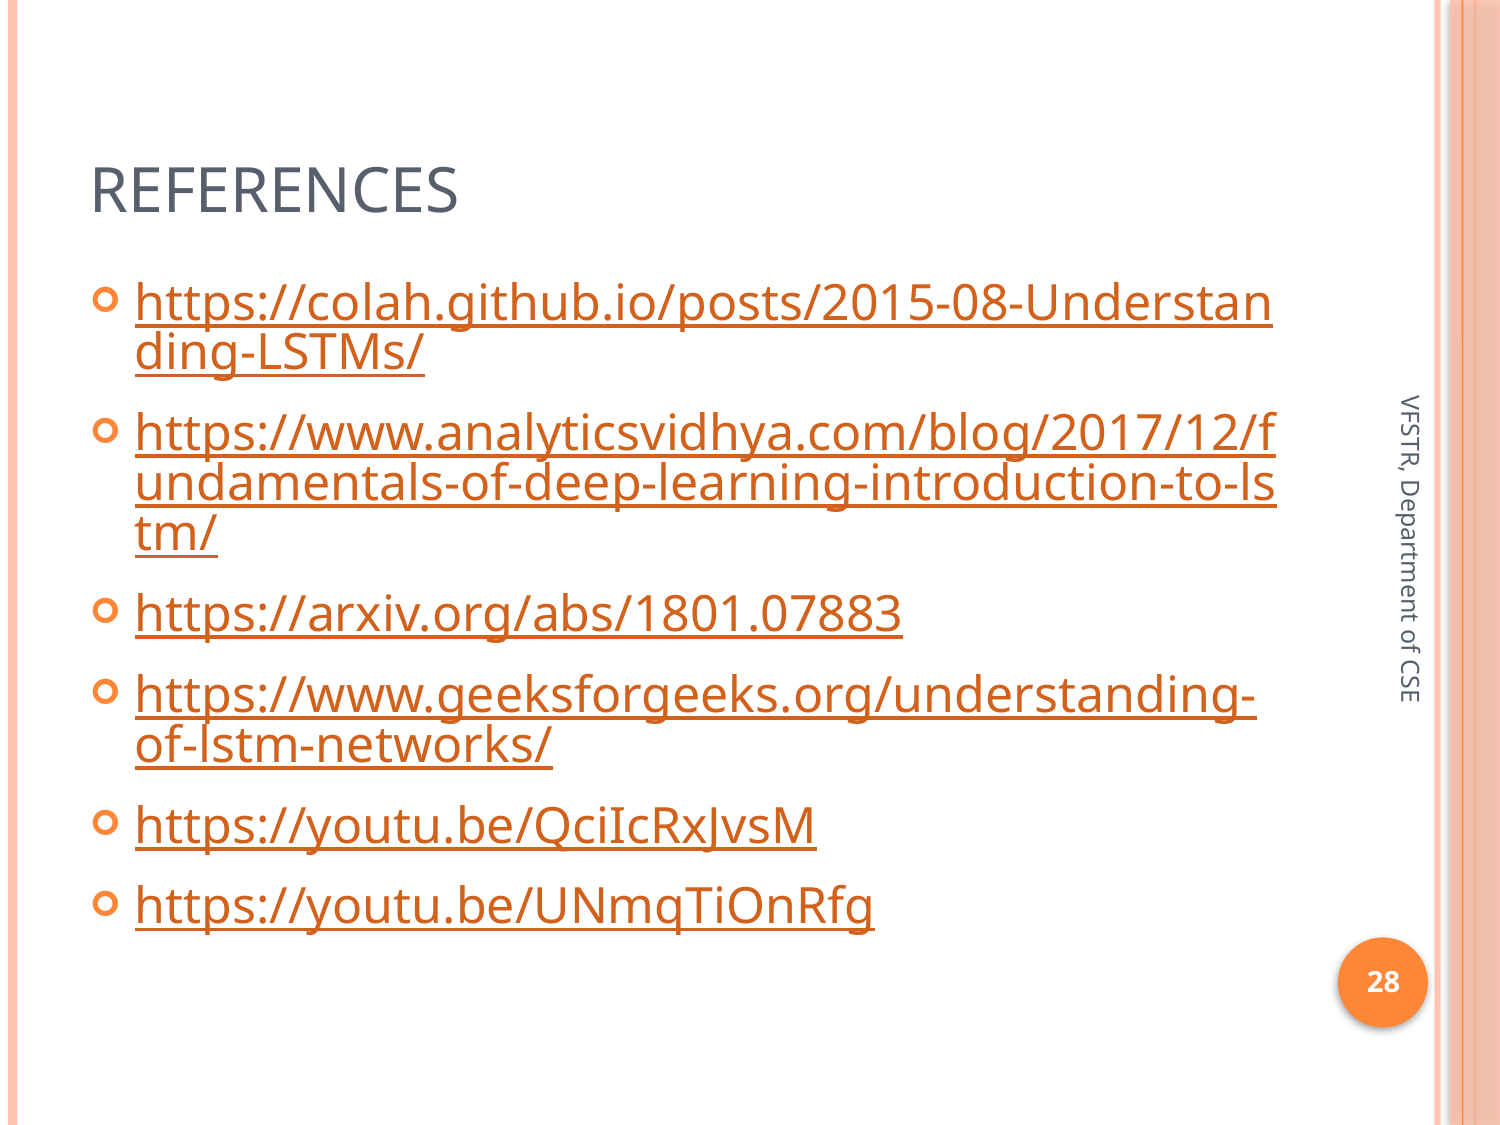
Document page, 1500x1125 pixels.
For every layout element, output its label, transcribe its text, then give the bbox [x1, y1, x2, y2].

footer VFSTR, Department of CSE [1379, 380, 1440, 906]
slide_number 28 [1333, 940, 1434, 1027]
title References [75, 45, 1300, 233]
list https://colah.github.io/posts/2015-08-Understanding-LSTMs/ https://www.analyticsvidhya.com/blog/2017/12/fundamentals-of-deep-learning-introduction-to-lstm/ https://arxiv.org/abs/1801.07883 https://www.geeksforgeeks.org/understanding-of-lstm-networks/ https://youtu.be/QciIcRxJvsM https://youtu.be/UNmqTiOnRfg [75, 262, 1300, 1062]
